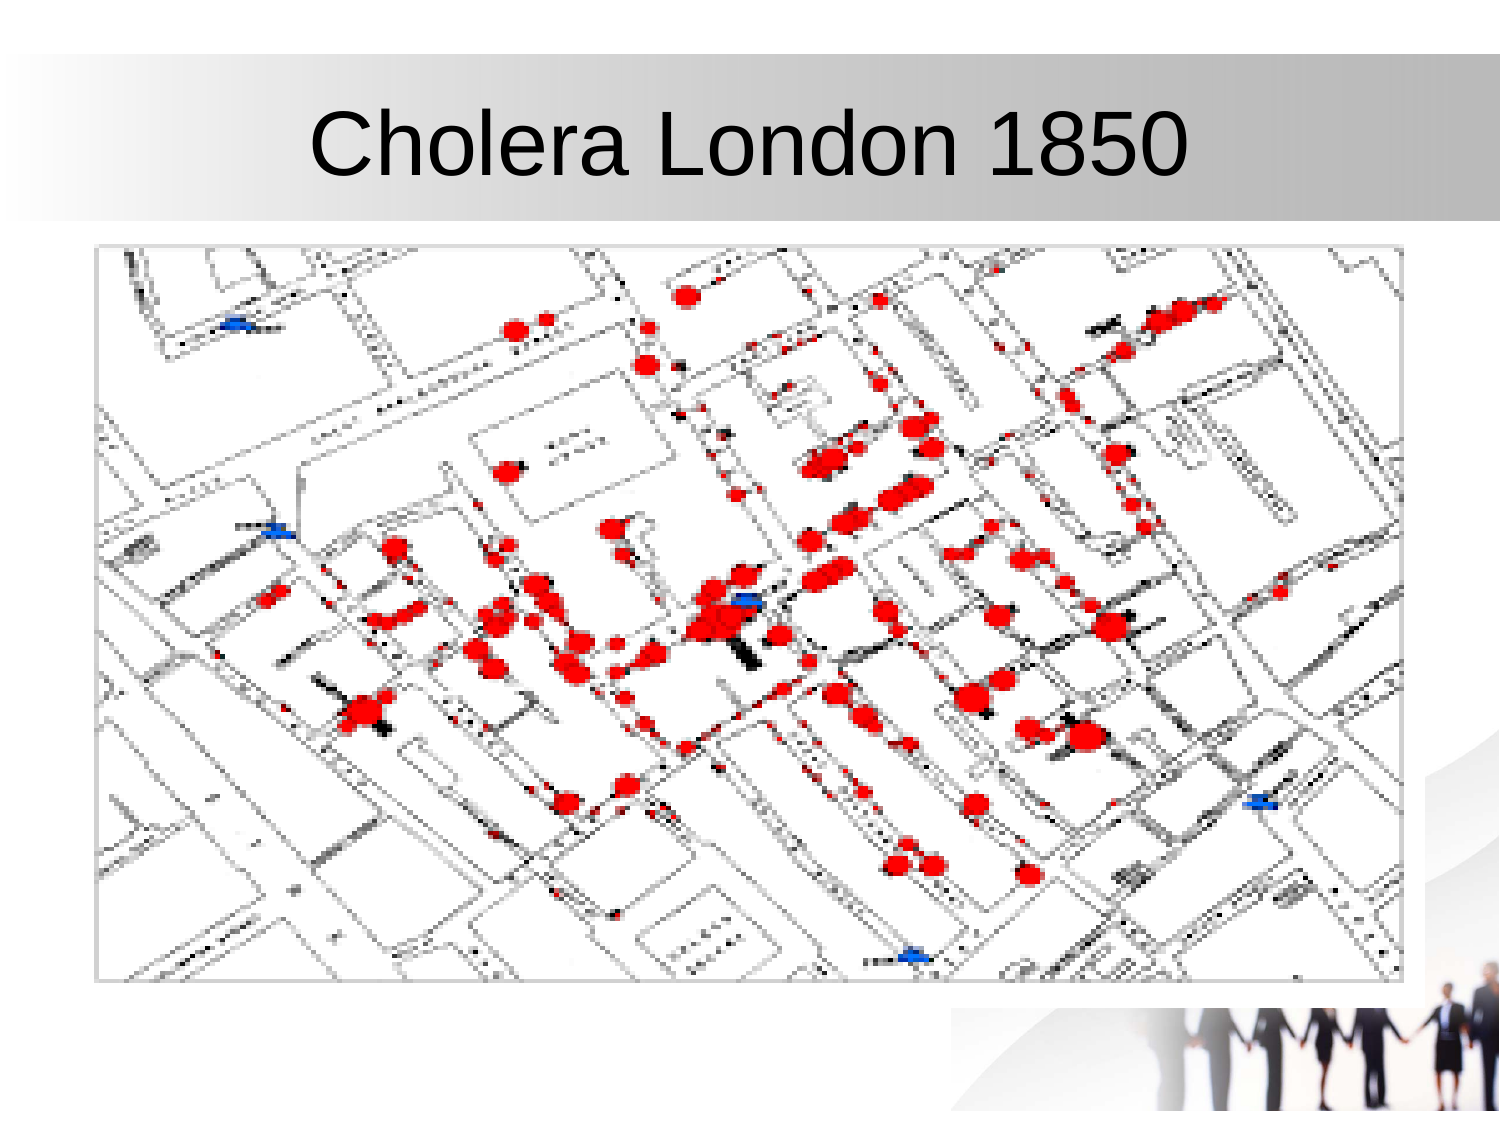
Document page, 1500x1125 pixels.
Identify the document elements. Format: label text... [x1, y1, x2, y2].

slide_number [1074, 1024, 1425, 1103]
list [74, 232, 1425, 1008]
picture [951, 728, 1499, 1111]
title Cholera London 1850 [74, 44, 1426, 233]
